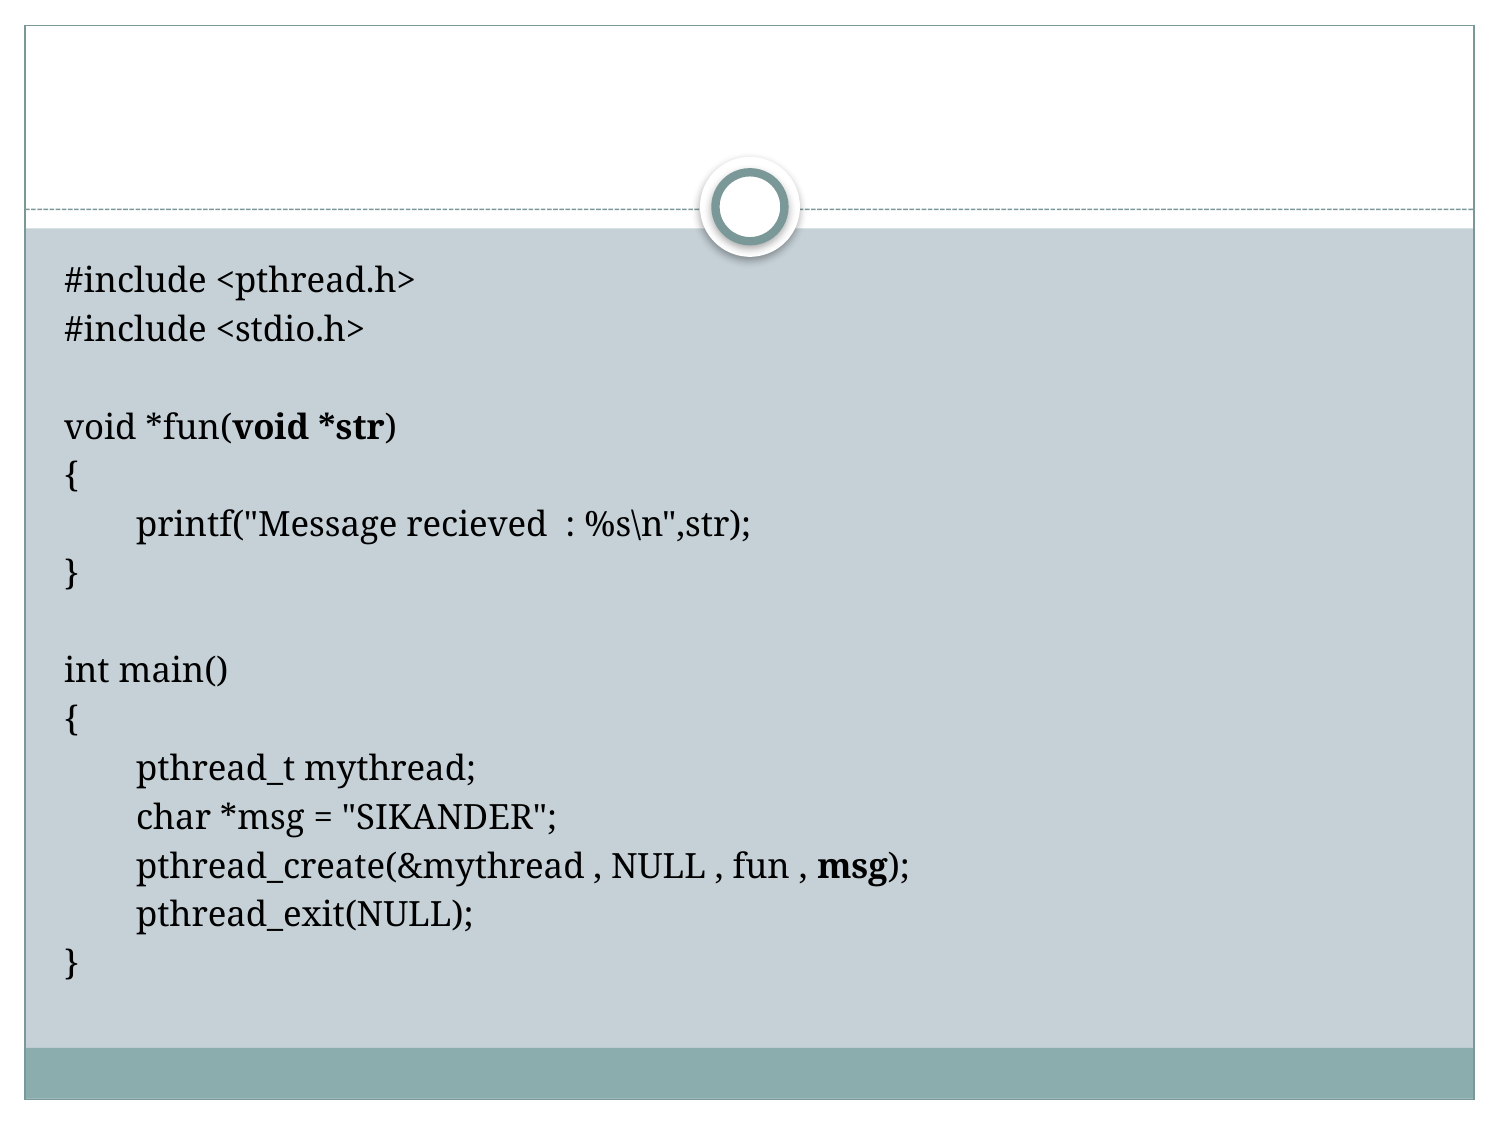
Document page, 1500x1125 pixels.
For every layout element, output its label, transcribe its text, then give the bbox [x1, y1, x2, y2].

list #include <pthread.h> #include <stdio.h> void *fun(void *str) { printf("Message recieved : %s\n",str); } int main() { pthread_t mythread; char *msg = "SIKANDER"; pthread_create(&mythread , NULL , fun , msg); pthread_exit(NULL); } [49, 250, 1445, 1001]
